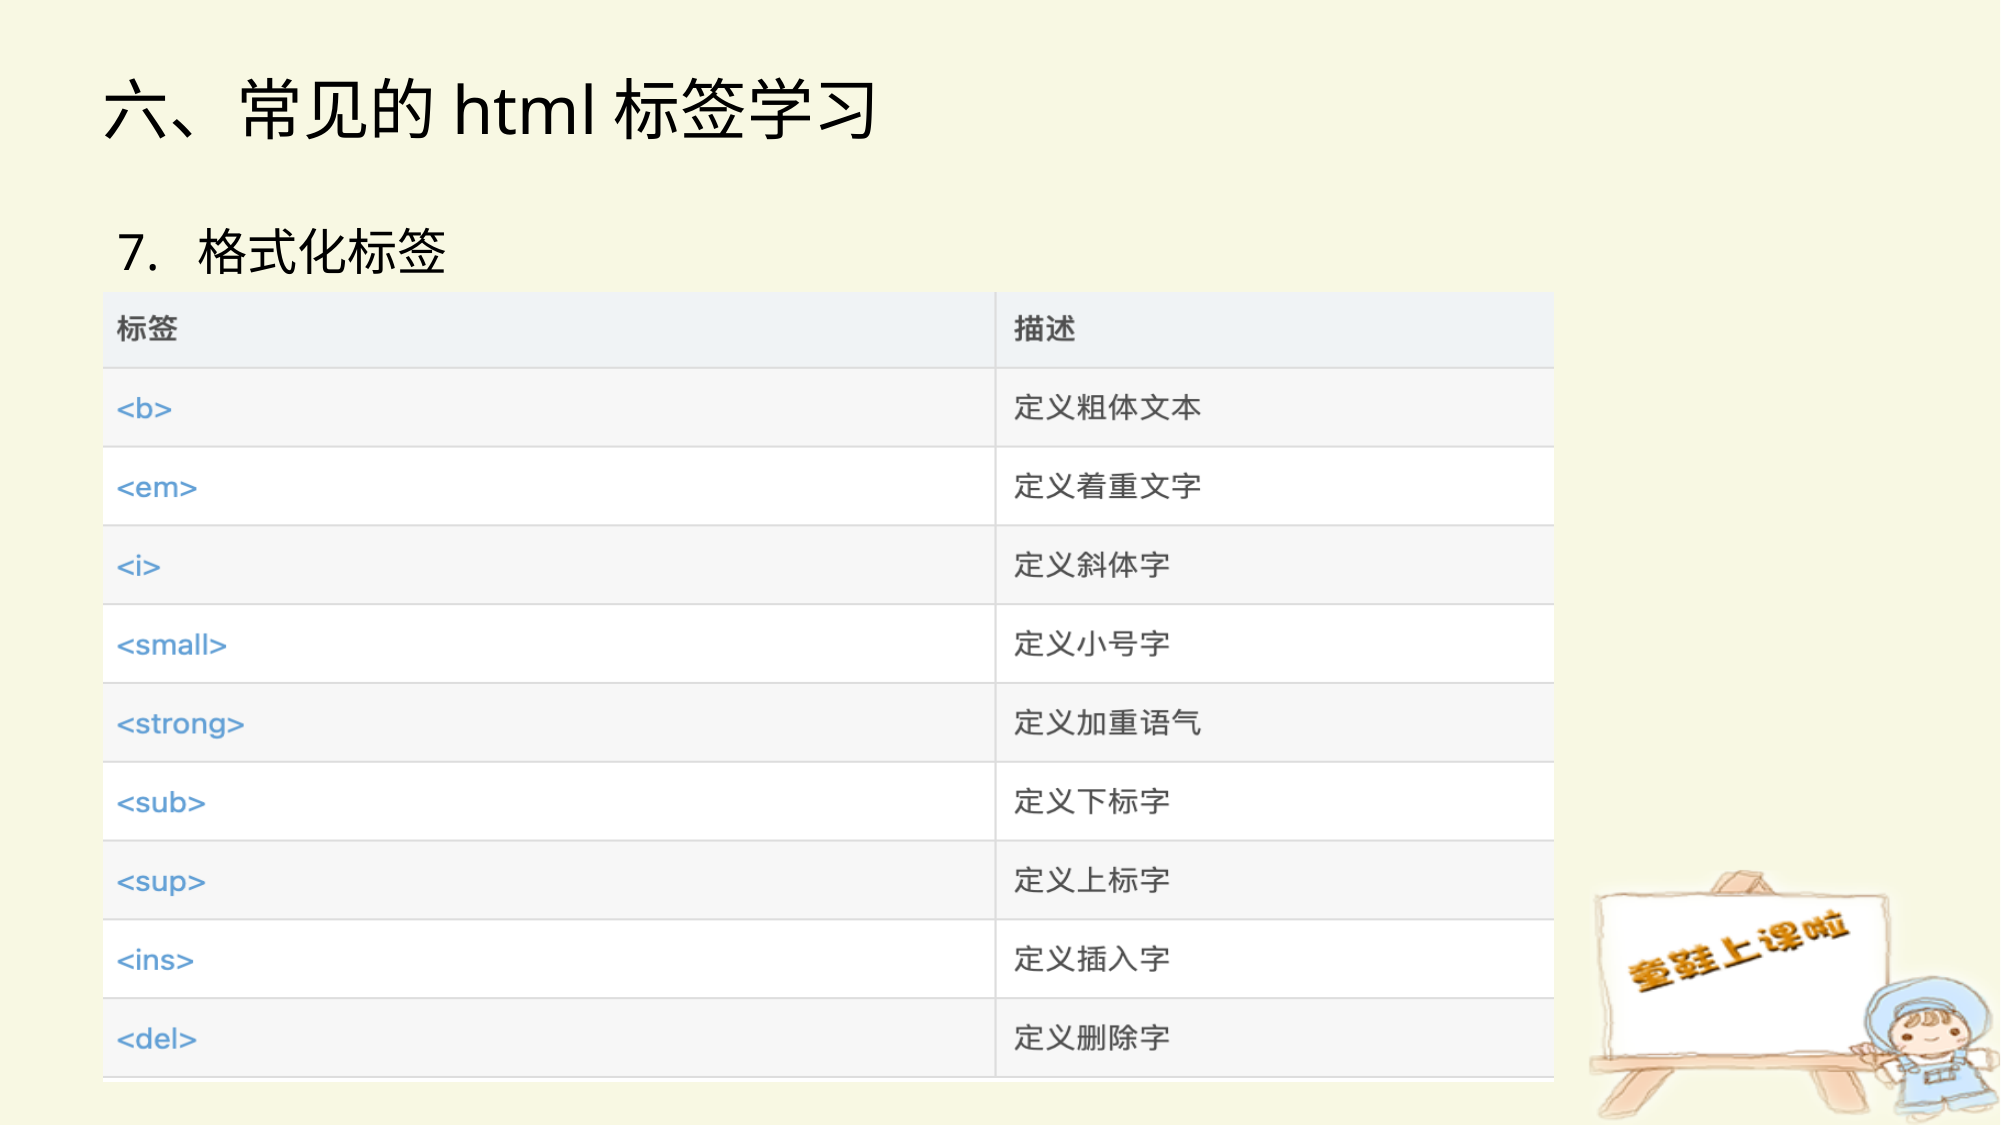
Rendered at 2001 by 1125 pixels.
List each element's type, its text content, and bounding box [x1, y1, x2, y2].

text_box 7. 格式化标签 [103, 183, 1282, 292]
picture [0, 0, 2001, 1125]
text_box 六、常见的html标签学习 [88, 60, 1639, 156]
